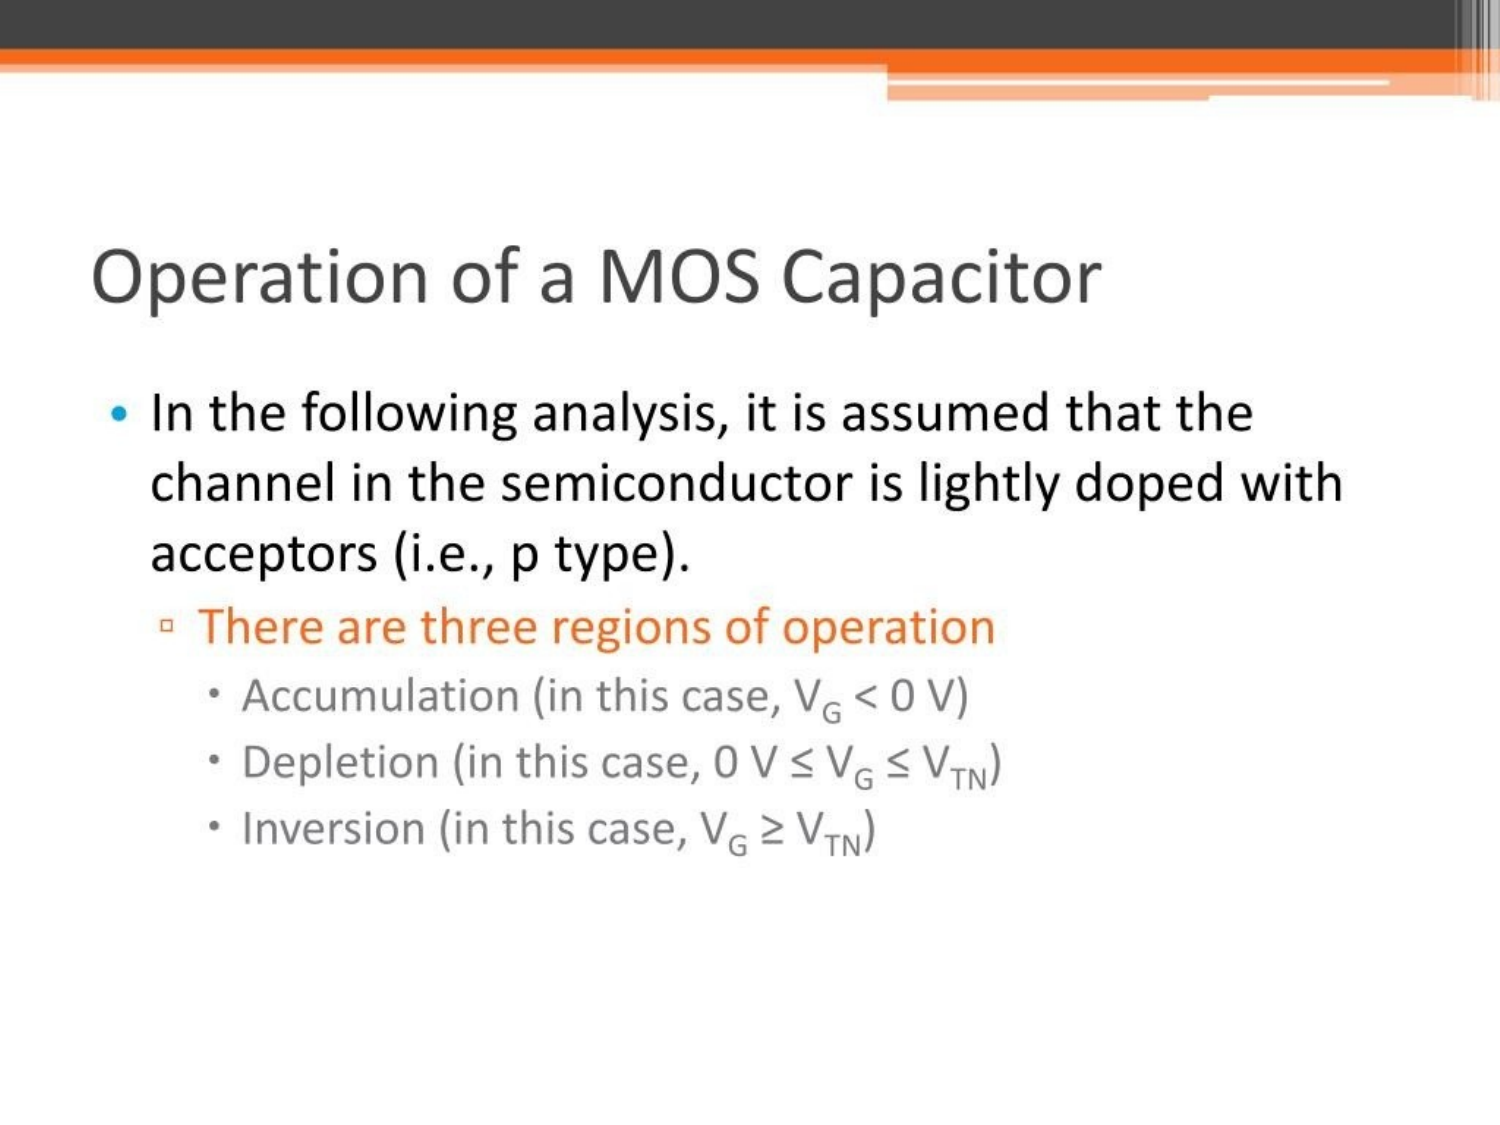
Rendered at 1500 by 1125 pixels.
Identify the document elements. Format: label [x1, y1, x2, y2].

picture [0, 0, 1500, 868]
